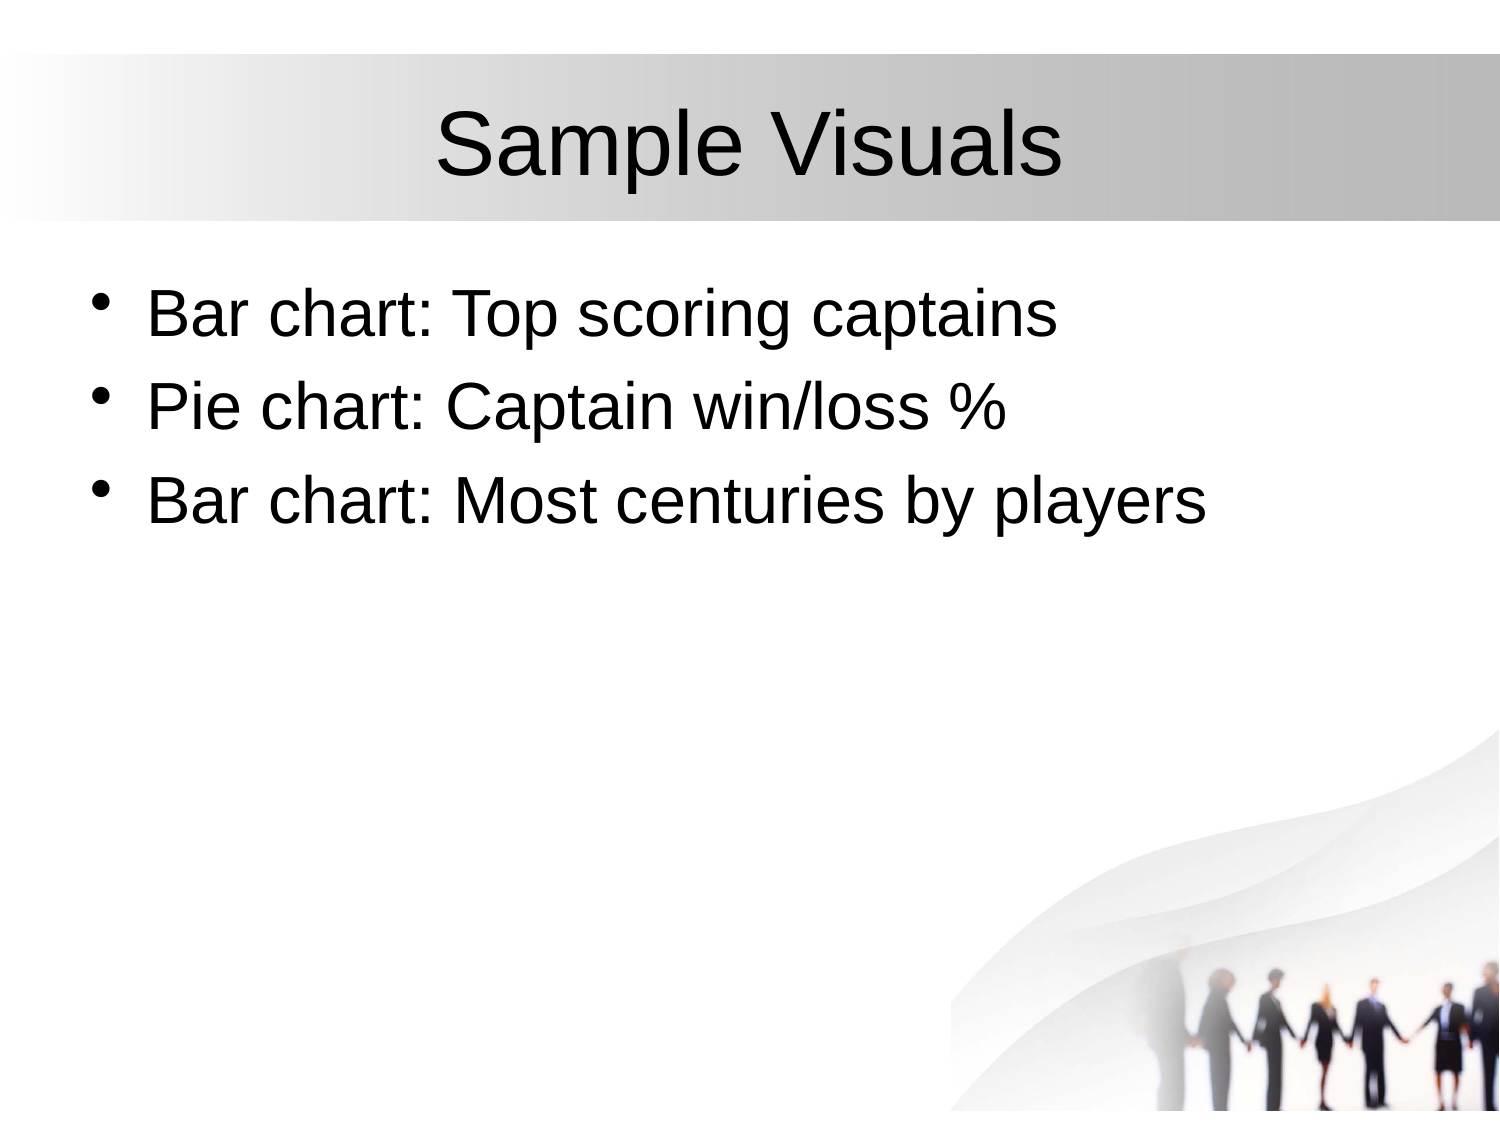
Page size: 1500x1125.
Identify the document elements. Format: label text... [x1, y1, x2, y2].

list Bar chart: Top scoring captains Pie chart: Captain win/loss % Bar chart: Most centuries by players [74, 262, 1426, 1006]
title Sample Visuals [74, 44, 1426, 233]
picture [951, 728, 1499, 1111]
